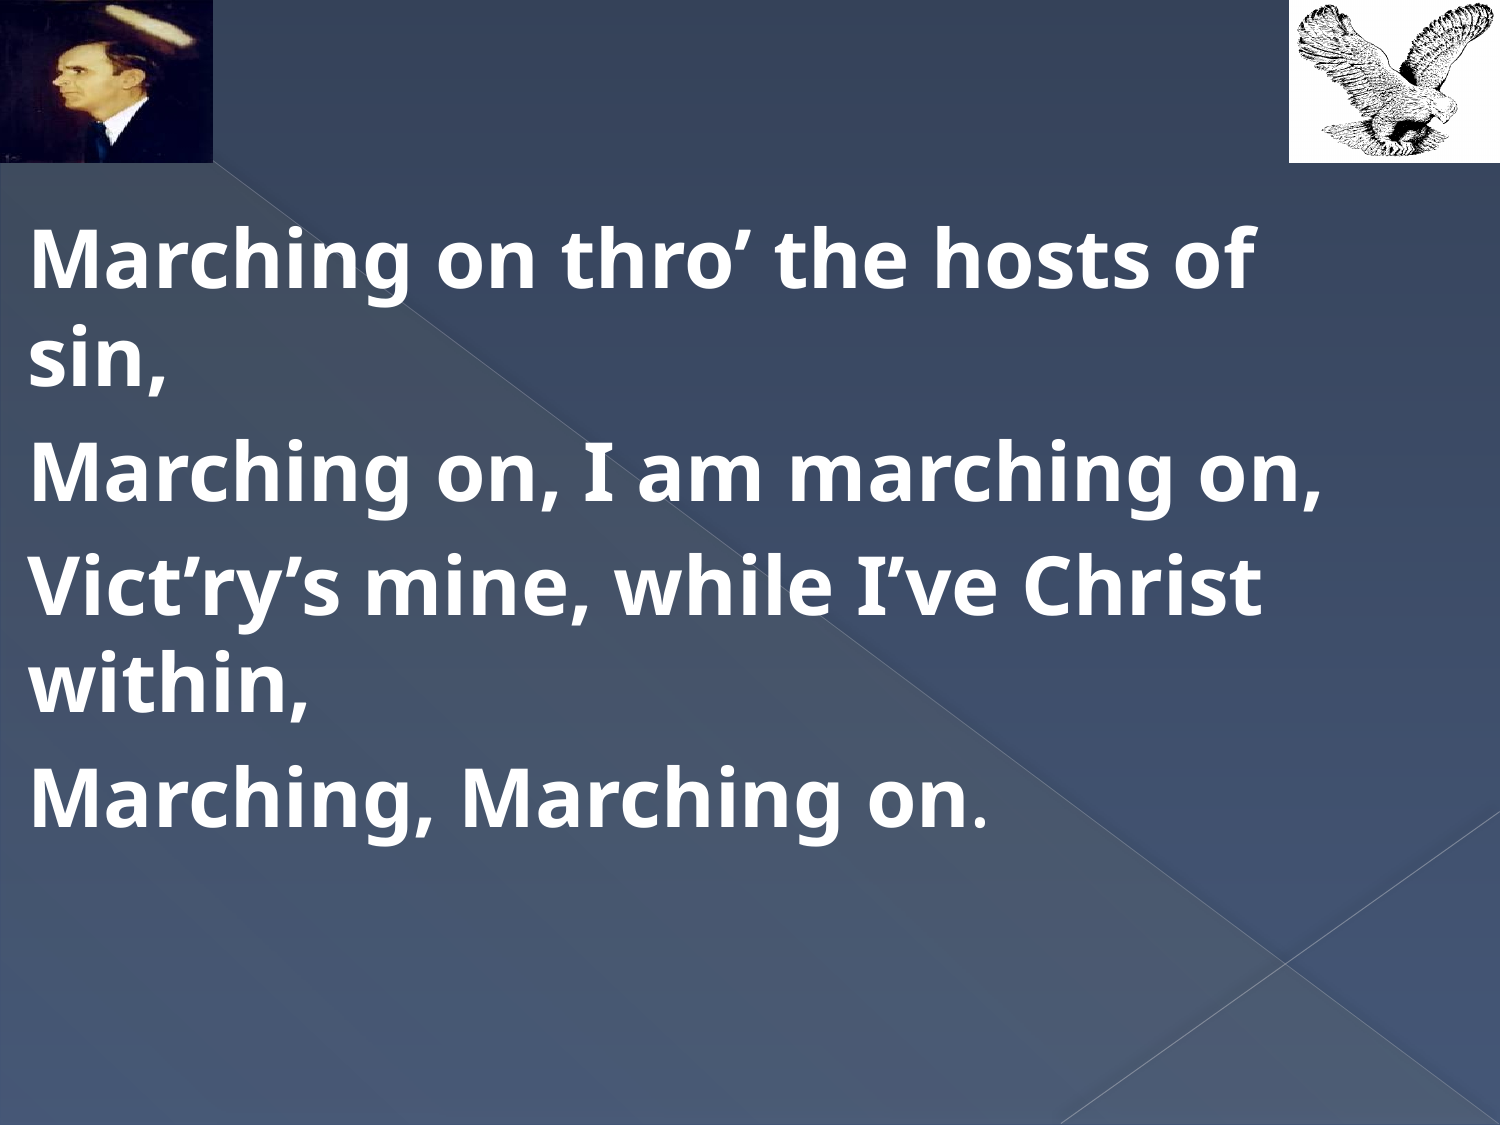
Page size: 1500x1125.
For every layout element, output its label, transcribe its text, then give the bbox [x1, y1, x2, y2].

picture [1288, 0, 1500, 163]
picture [0, 0, 213, 163]
list Marching on thro’ the hosts of sin, Marching on, I am marching on, Vict’ry’s mine, while I’ve Christ within, Marching, Marching on. [2, 200, 1353, 943]
